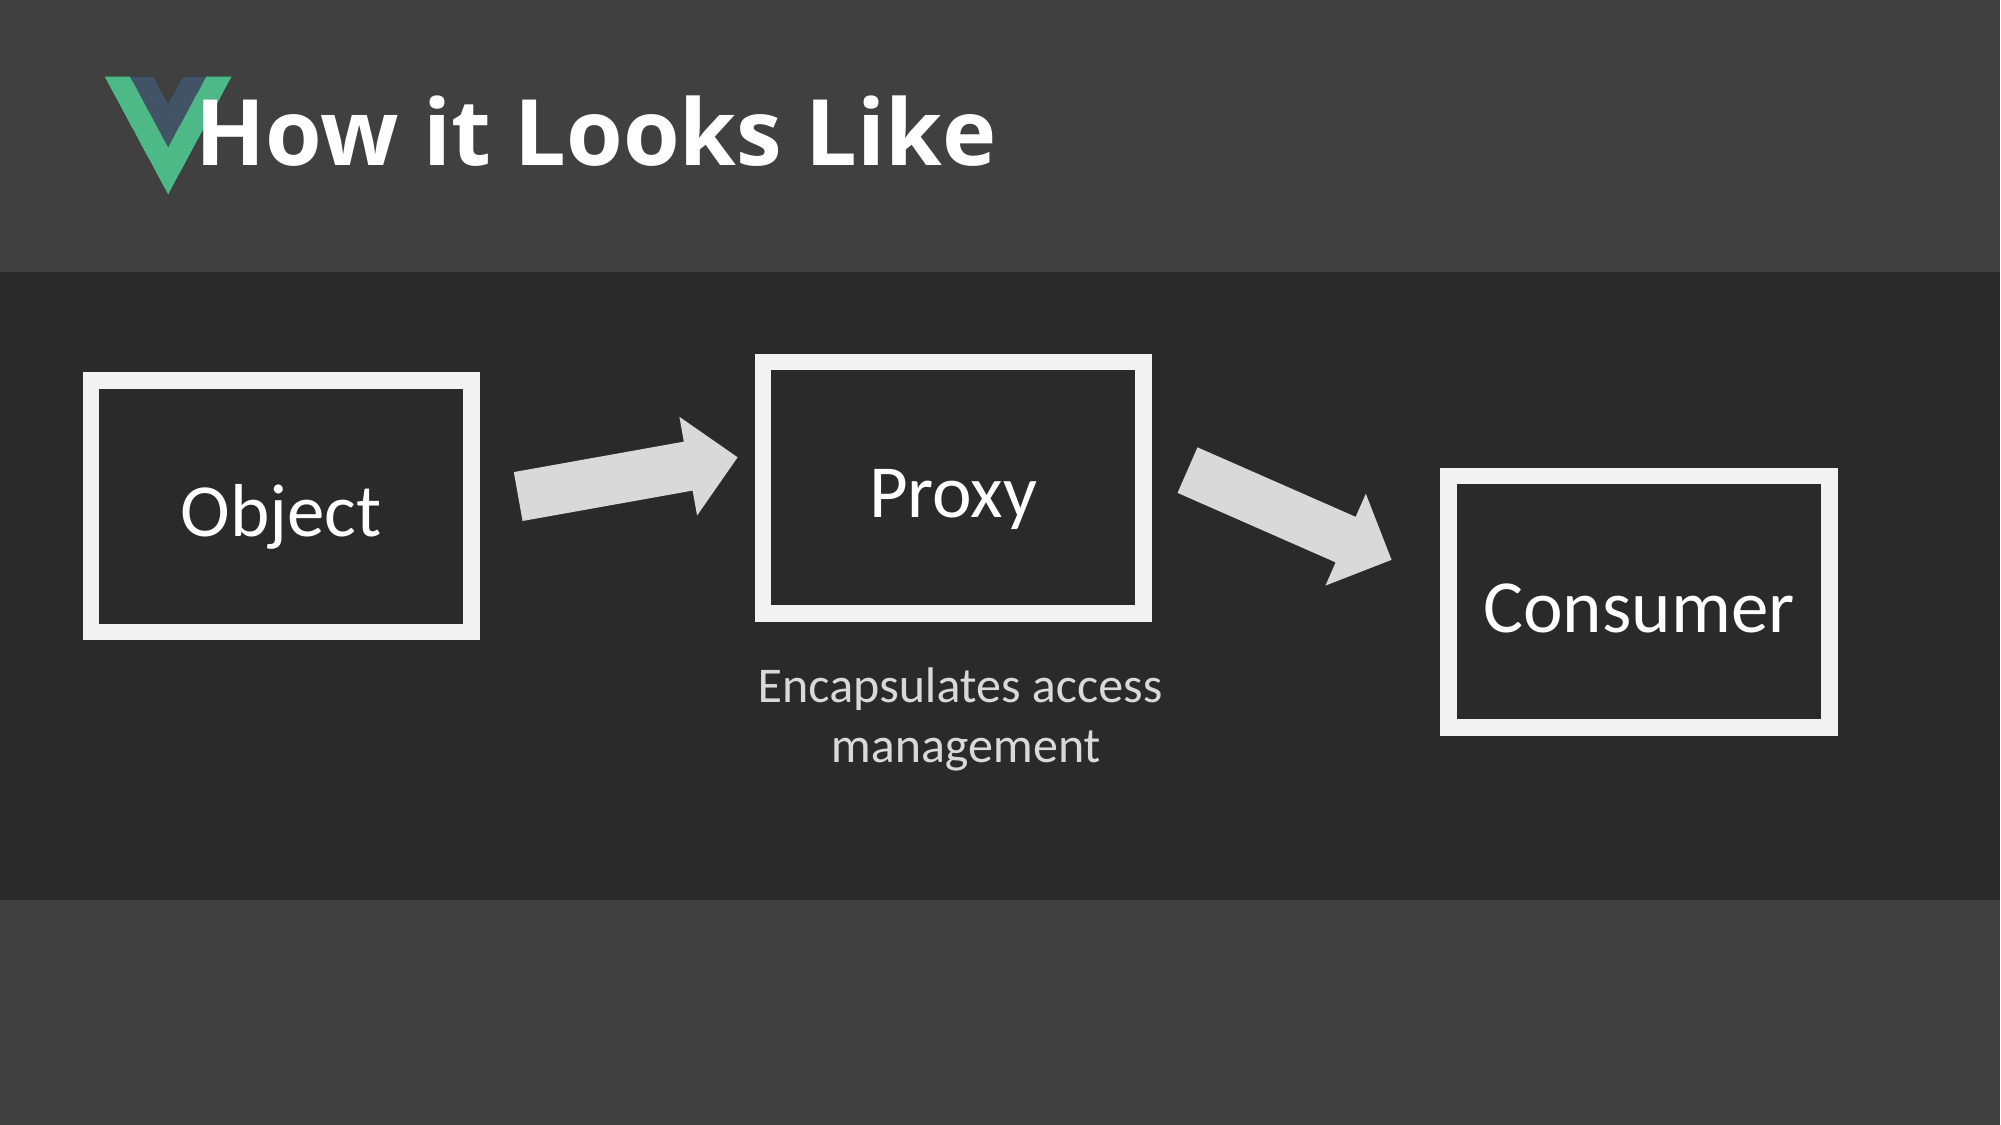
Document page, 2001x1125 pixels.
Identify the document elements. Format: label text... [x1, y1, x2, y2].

text_box [0, 271, 2000, 901]
text_box Encapsulates access management [742, 645, 1178, 781]
text_box Object [90, 379, 472, 633]
text_box [1177, 447, 1392, 586]
picture [67, 31, 262, 240]
text_box Consumer [1448, 475, 1830, 729]
text_box Proxy [762, 361, 1145, 615]
text_box How it Looks Like [262, 66, 1013, 192]
text_box [513, 416, 738, 522]
